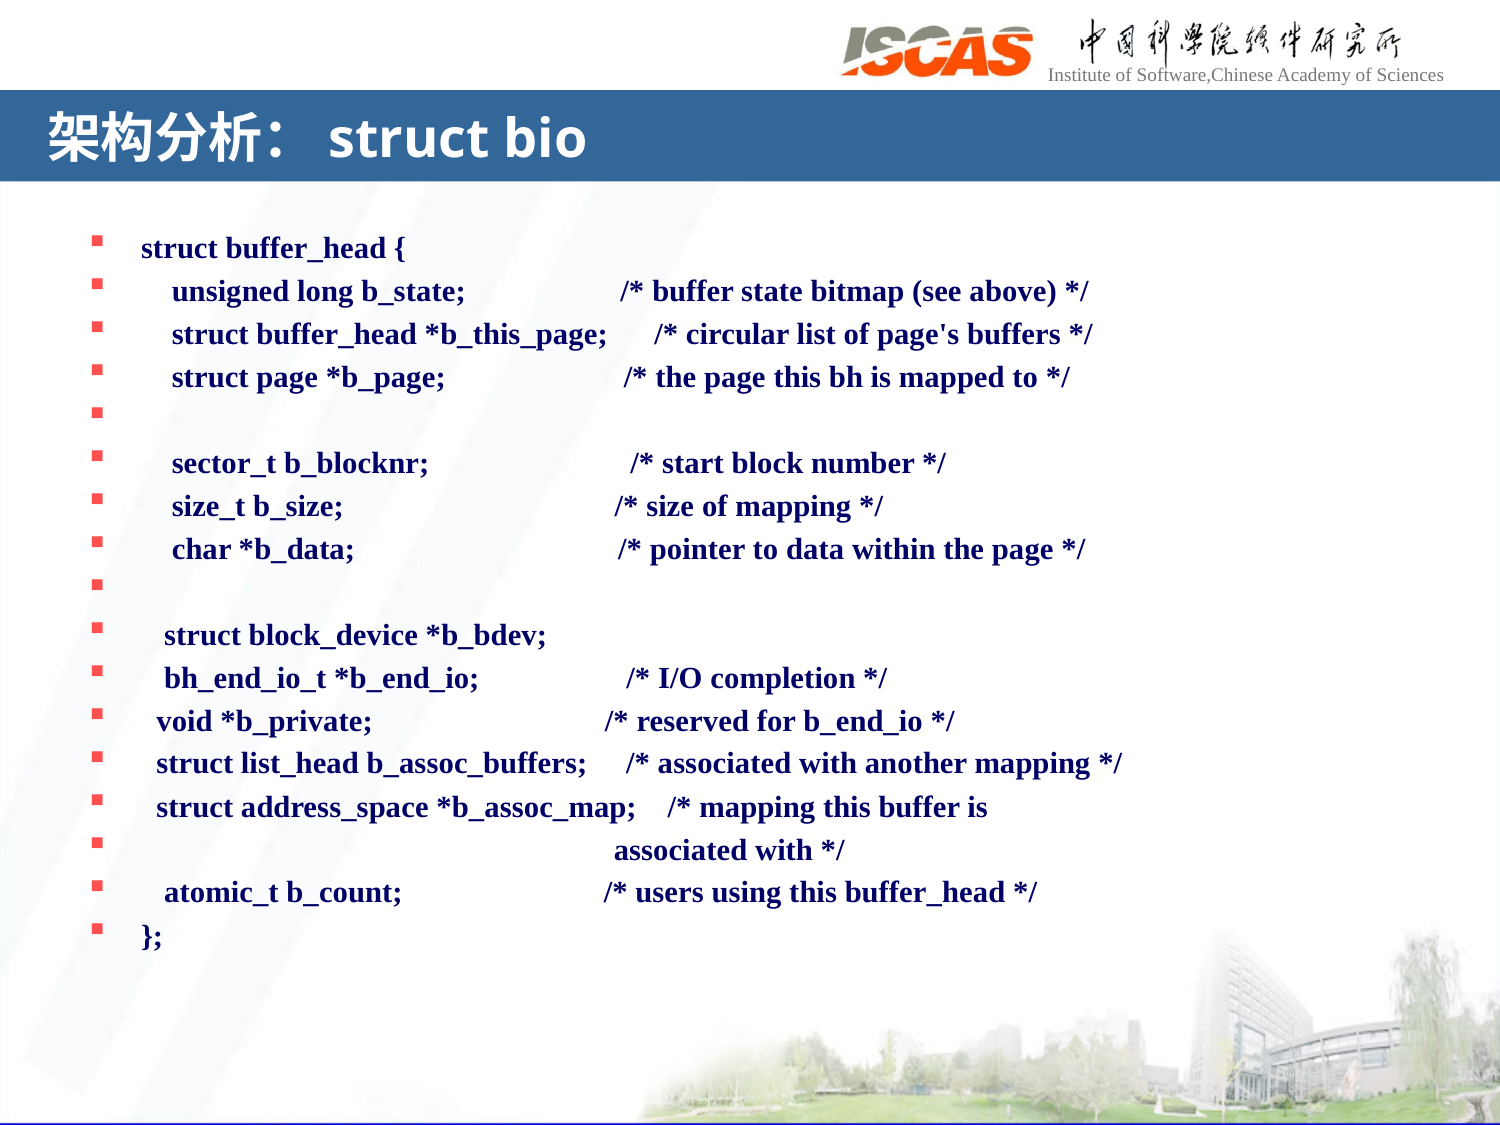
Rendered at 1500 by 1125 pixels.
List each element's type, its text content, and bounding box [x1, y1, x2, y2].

picture [0, 182, 1500, 1125]
picture [837, 18, 1045, 87]
title 架构分析：struct bio [0, 89, 1500, 182]
list struct buffer_head { unsigned long b_state; /* buffer state bitmap (see above) */ struct buffer_head *b_this_page; /* circular list of page's buffers */ struct page *b_page; /* the page this bh is mapped to */ sector_t b_blocknr; /* start block number */ size_t b_size; /* size of mapping */ char *b_data; /* pointer to data within the page */ struct block_device *b_bdev; bh_end_io_t *b_end_io; /* I/O completion */ void *b_private; /* reserved for b_end_io */ struct list_head b_assoc_buffers; /* associated with another mapping */ struct address_space *b_assoc_map; /* mapping this buffer is associated with */ atomic_t b_count; /* users using this buffer_head */ }; [73, 219, 1427, 1024]
picture [1077, 15, 1402, 71]
